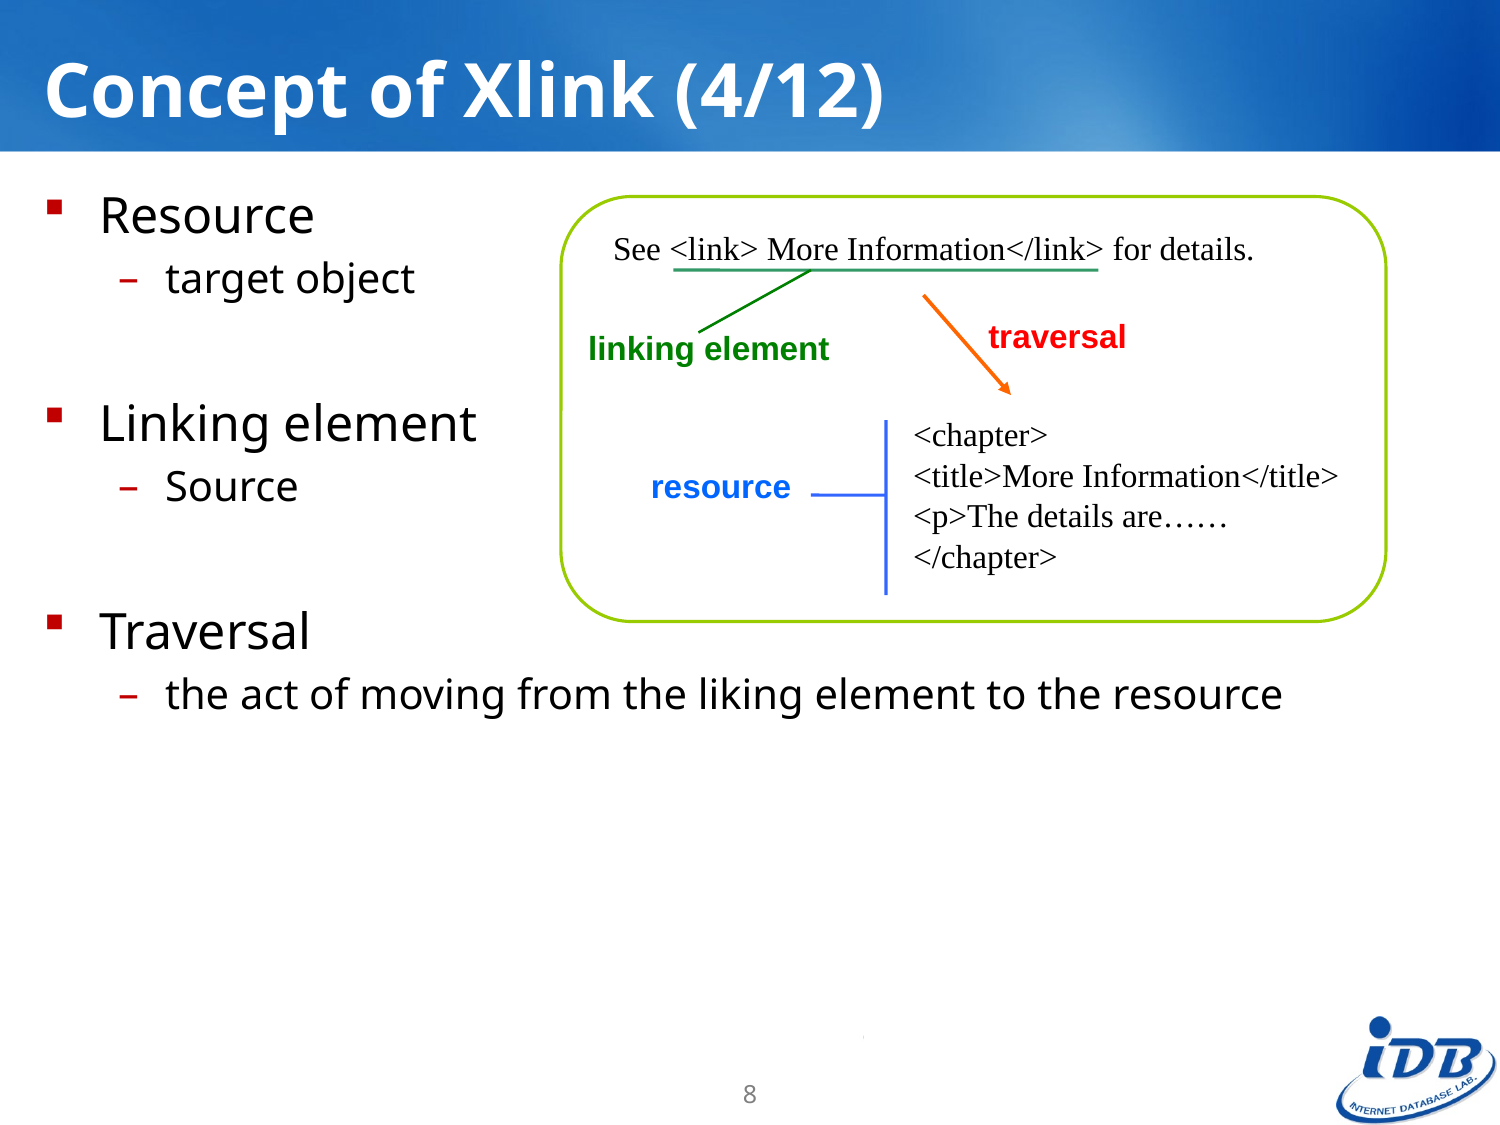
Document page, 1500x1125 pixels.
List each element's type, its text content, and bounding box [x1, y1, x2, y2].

picture [0, 0, 1500, 1125]
slide_number 8 [688, 1078, 812, 1114]
text_box <chapter> <title>More Information</title> <p>The details are…… </chapter> [898, 420, 1361, 581]
text_box resource [636, 457, 811, 513]
text_box See <link> More Information</link> for details. [598, 219, 1336, 275]
text_box traversal [973, 307, 1149, 363]
text_box linking element [573, 320, 936, 375]
title Concept of Xlink (4/12) [28, 23, 1472, 153]
text_box [982, 363, 1011, 396]
list Resource target object Linking element Source Traversal the act of moving from the liking element to the resource [28, 175, 1472, 1067]
text_box [560, 196, 1386, 622]
